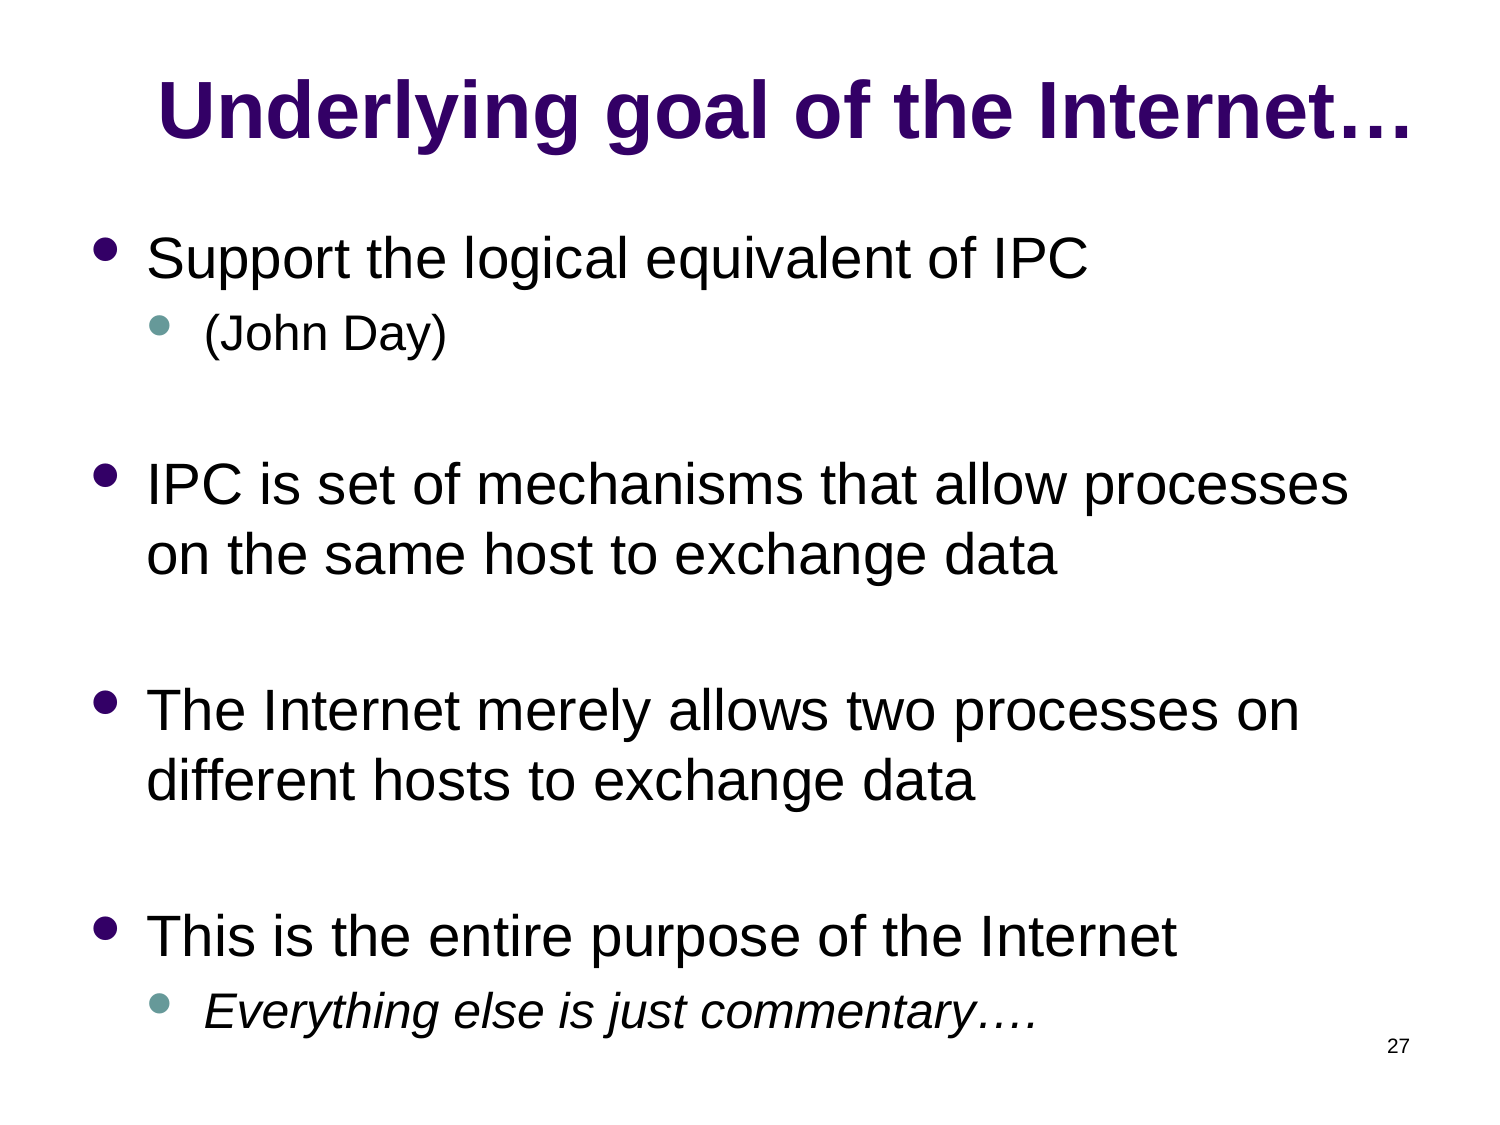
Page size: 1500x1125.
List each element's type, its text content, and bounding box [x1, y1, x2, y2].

title Underlying goal of the Internet… [75, 20, 1500, 163]
list Support the logical equivalent of IPC (John Day) IPC is set of mechanisms that allow processes on the same host to exchange data The Internet merely allows two processes on different hosts to exchange data This is the entire purpose of the Internet Everything else is just commentary…. [75, 212, 1425, 1006]
slide_number 27 [1074, 1024, 1426, 1101]
